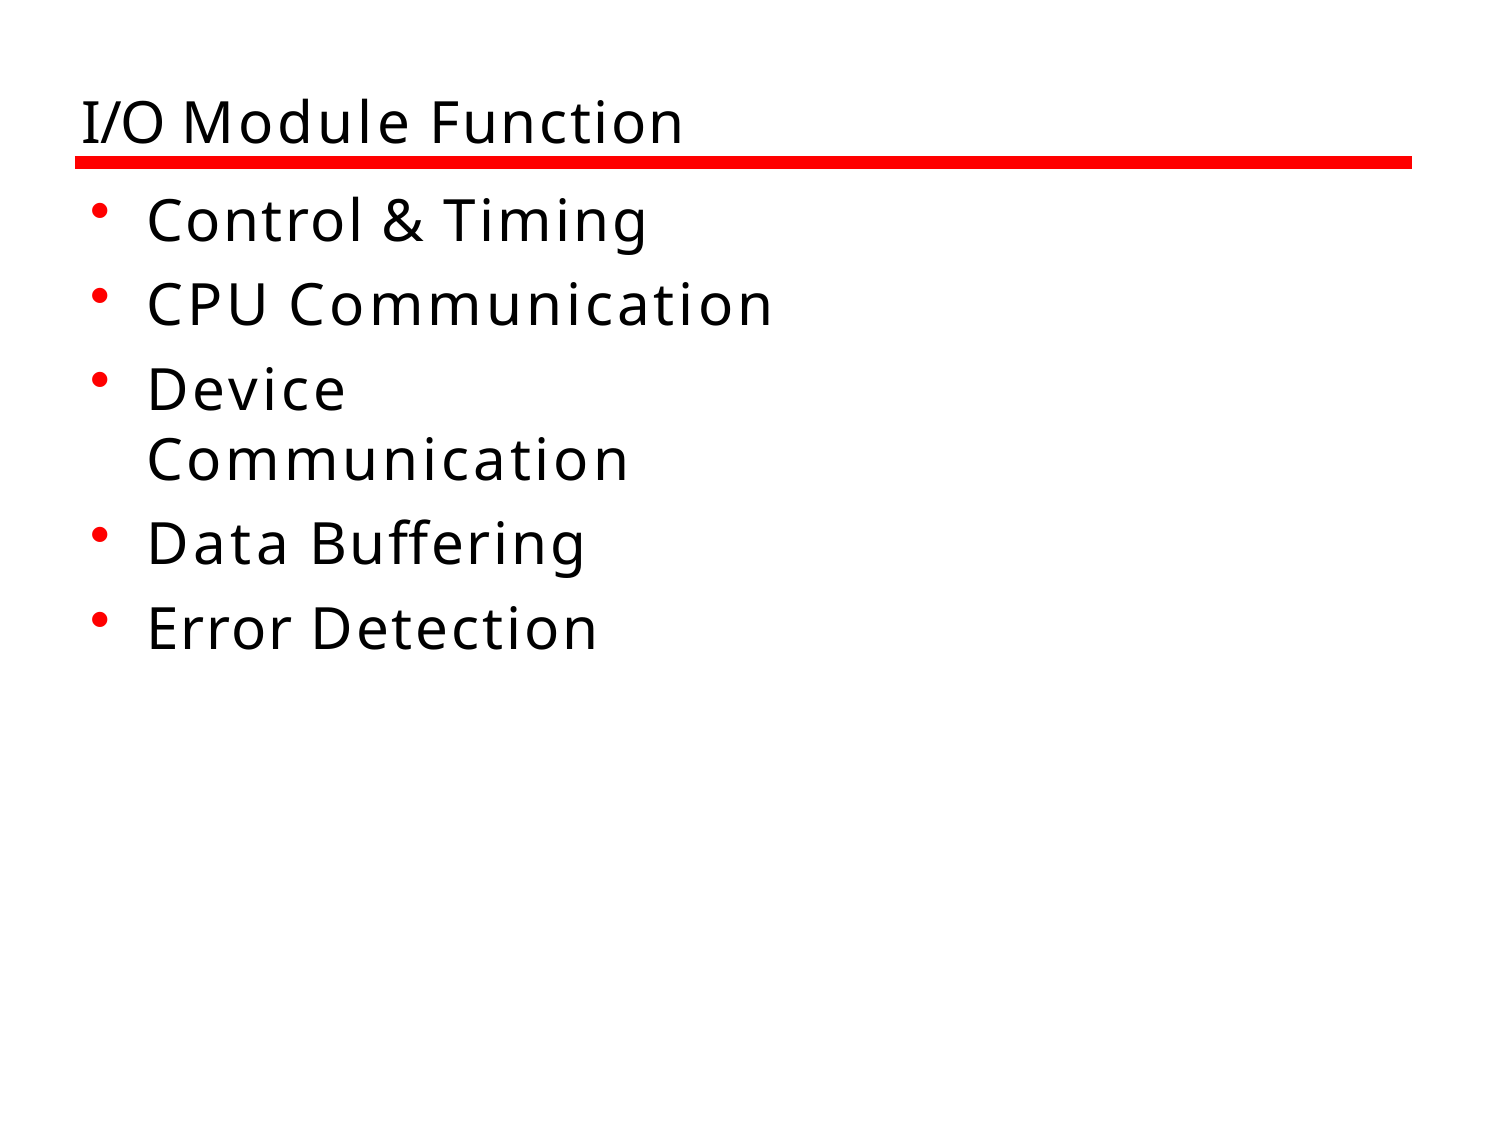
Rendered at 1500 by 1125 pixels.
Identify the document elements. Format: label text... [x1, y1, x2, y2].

text_box I/O Module Function Control & Timing CPU Communication Device Communication Data Buffering Error Detection [79, 55, 825, 662]
